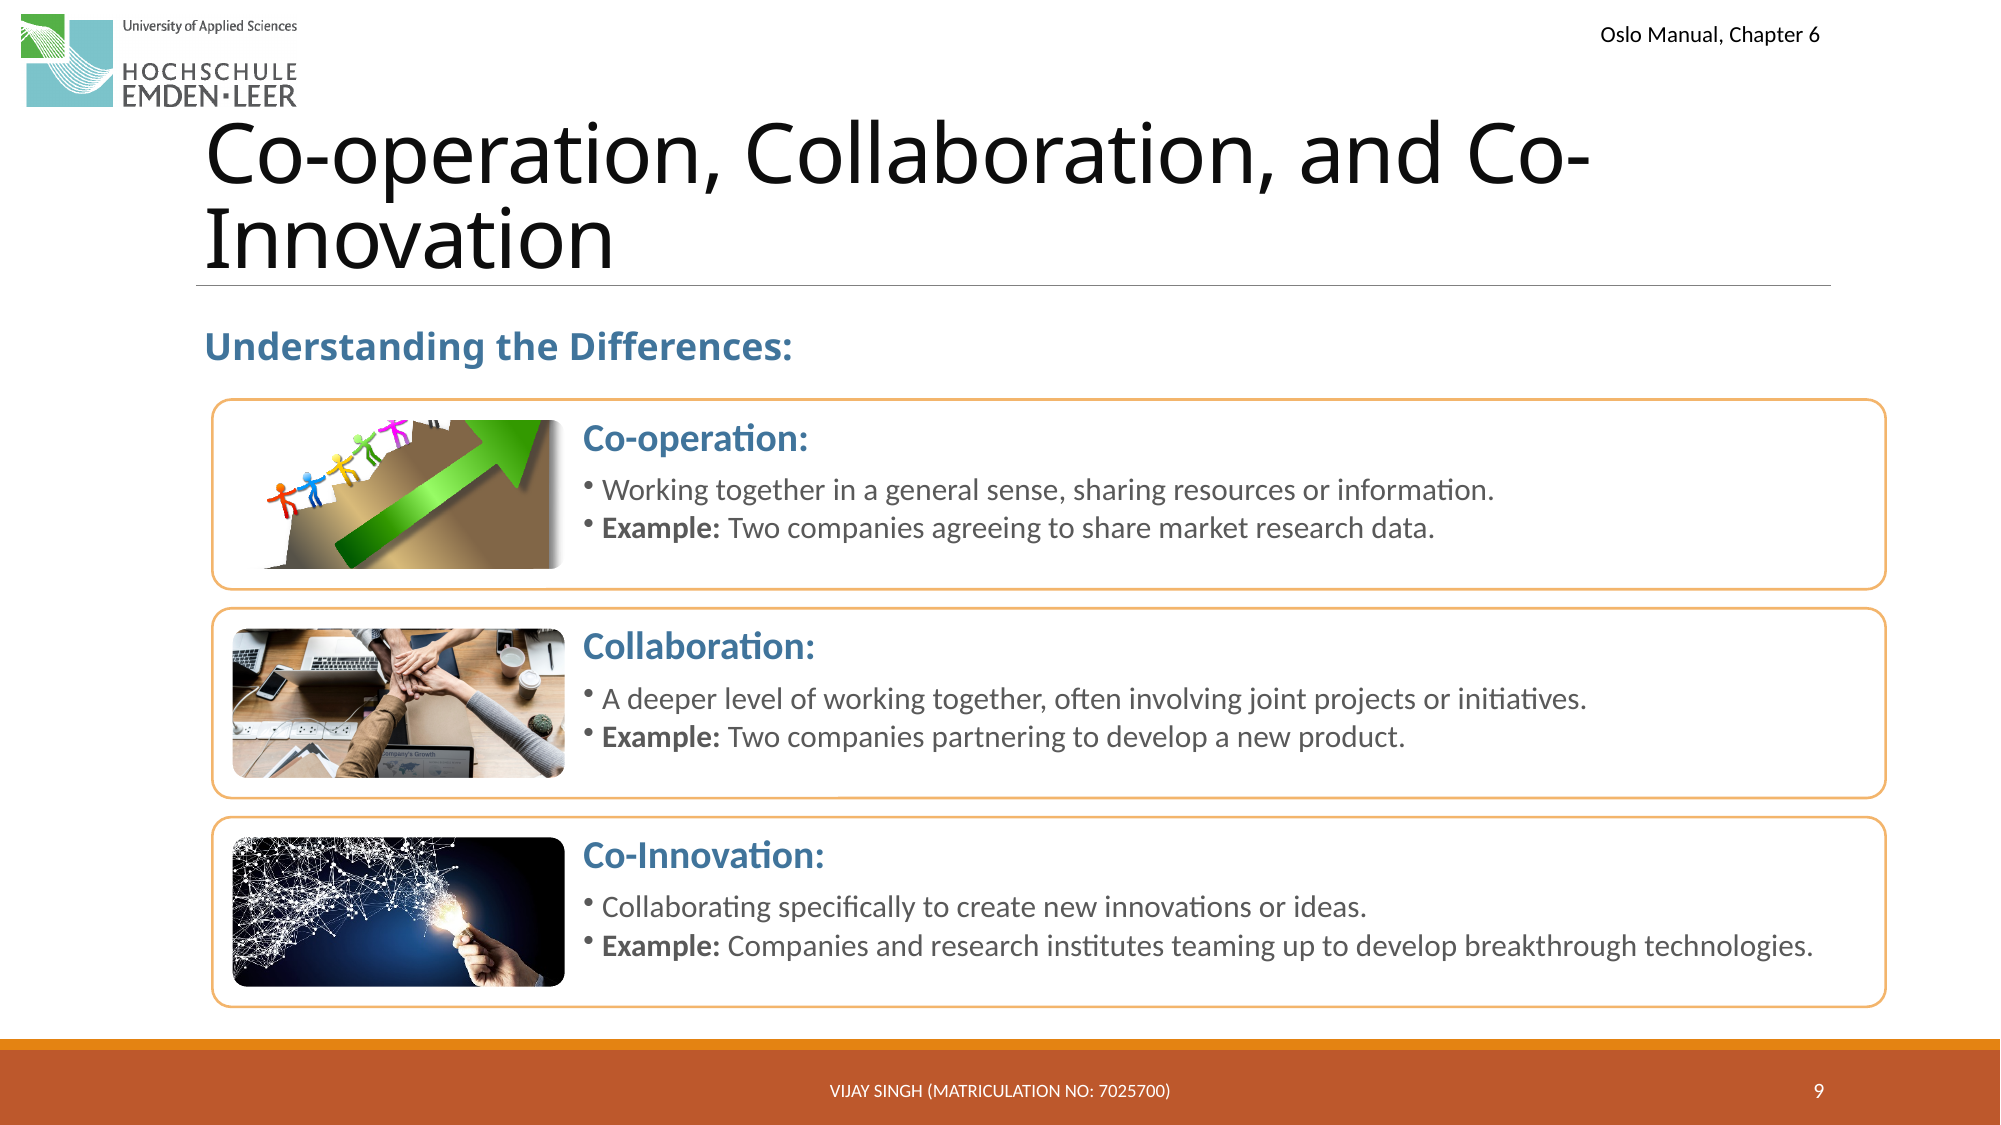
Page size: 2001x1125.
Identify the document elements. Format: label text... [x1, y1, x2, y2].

picture [21, 14, 298, 108]
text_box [211, 399, 1887, 1008]
text_box Understanding the Differences: [189, 316, 1000, 376]
footer VIJAY SINGH (Matriculation no: 7025700) [604, 1059, 1396, 1120]
slide_number 9 [1624, 1059, 1840, 1120]
title Co-operation, Collaboration, and Co-Innovation [189, 64, 1897, 294]
text_box Oslo Manual, Chapter 6 [1585, 12, 1861, 55]
